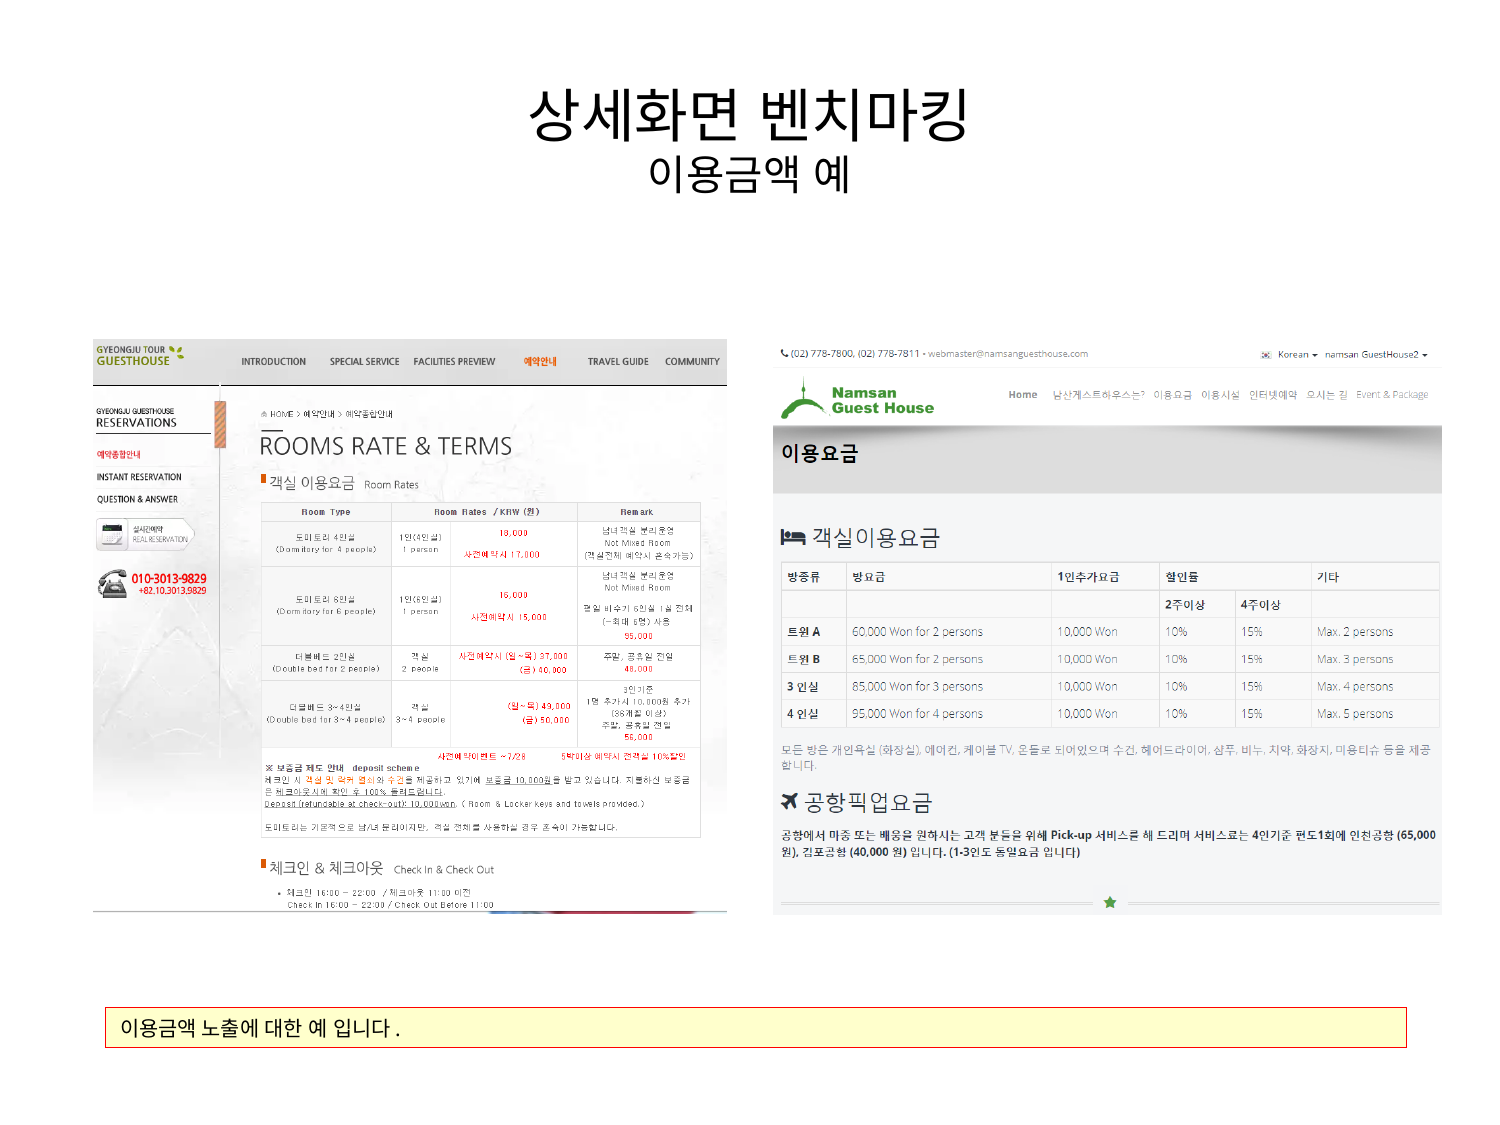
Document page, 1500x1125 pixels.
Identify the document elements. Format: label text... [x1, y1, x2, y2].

text_box 이용금액 노출에 대한 예 입니다. [105, 1007, 1407, 1048]
title 상세화면 벤치마킹 이용금액 예 [75, 45, 1425, 233]
picture [773, 339, 1442, 915]
picture [93, 339, 727, 914]
